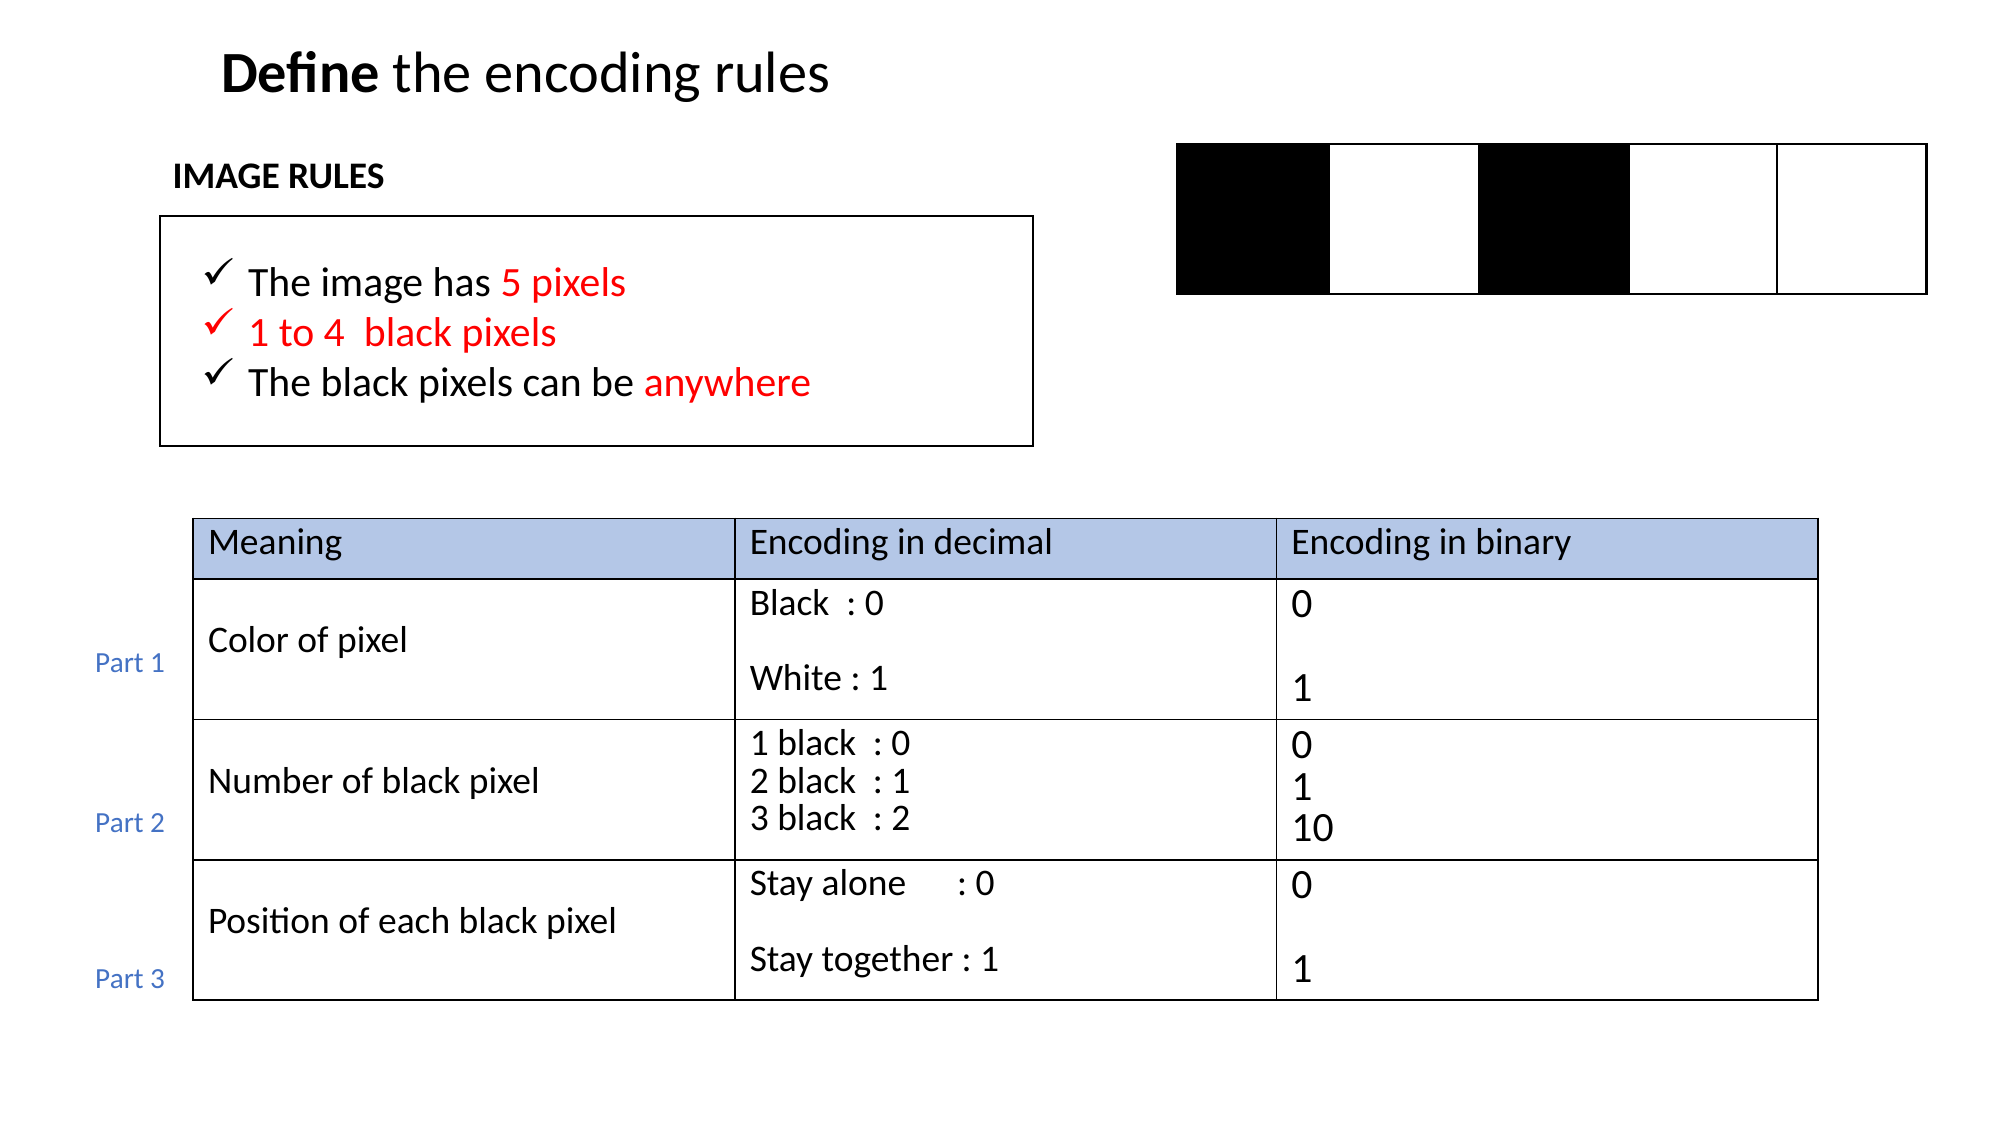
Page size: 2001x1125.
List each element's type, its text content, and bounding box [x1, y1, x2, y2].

text_box [159, 215, 1034, 447]
text_box IMAGE RULES [157, 144, 400, 204]
text_box Part 3 [80, 951, 180, 1002]
text_box [1176, 143, 1328, 295]
table_cell Number of black pixel [194, 720, 734, 859]
table_cell Color of pixel [194, 580, 734, 719]
table_cell 1 black : 0 2 black : 1 3 black : 2 [736, 720, 1276, 859]
text_box Define the encoding rules [206, 26, 882, 111]
text_box Part 2 [80, 796, 180, 846]
table_header Encoding in decimal [736, 519, 1276, 578]
text_box [1776, 143, 1928, 295]
table_cell 0 1 [1277, 580, 1817, 719]
table_cell Position of each black pixel [194, 861, 734, 999]
text_box [1628, 143, 1776, 295]
table_cell Black : 0 White : 1 [736, 580, 1276, 719]
table_header Encoding in binary [1277, 519, 1817, 578]
text_box [1328, 143, 1480, 295]
table_header Meaning [194, 519, 734, 578]
text_box Part 1 [80, 635, 180, 686]
text_box [1480, 143, 1628, 295]
table_cell 0 1 [1277, 861, 1817, 999]
table_cell 0 1 10 [1277, 720, 1817, 859]
table_cell Stay alone : 0 Stay together : 1 [736, 861, 1276, 999]
